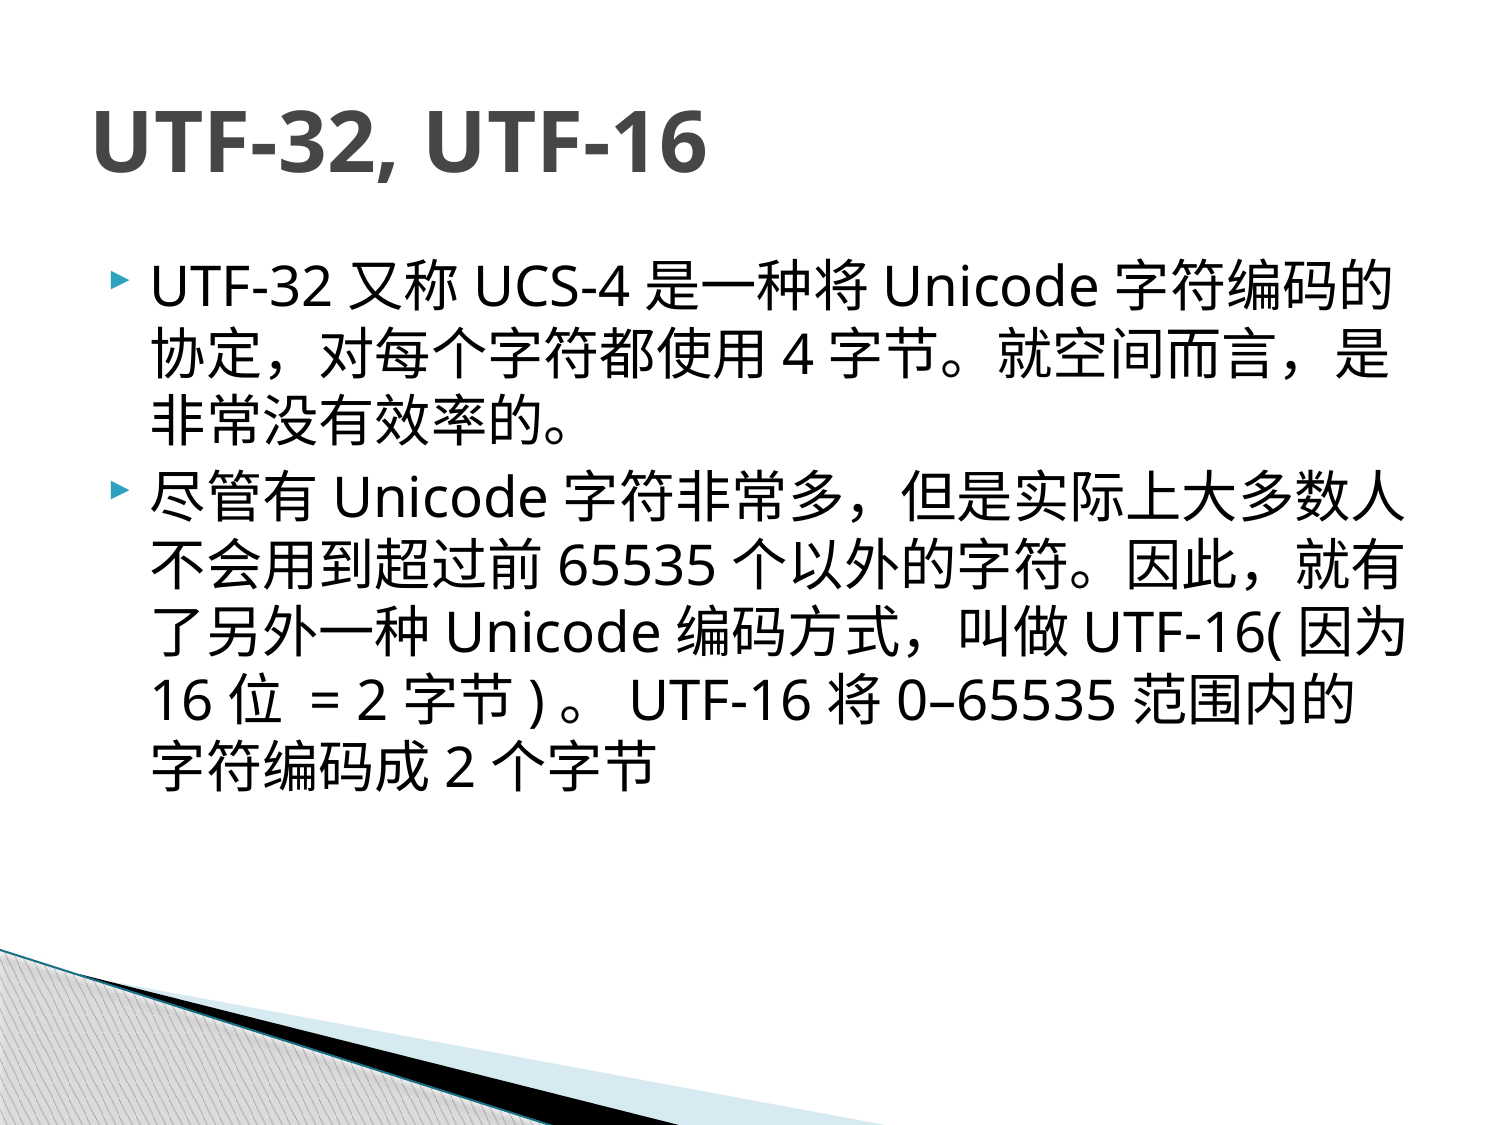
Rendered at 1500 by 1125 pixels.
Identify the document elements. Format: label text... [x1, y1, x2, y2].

list UTF-32又称UCS-4是一种将Unicode字符编码的协定，对每个字符都使用4字节。就空间而言，是非常没有效率的。 尽管有Unicode字符非常多，但是实际上大多数人不会用到超过前65535个以外的字符。因此，就有了另外一种Unicode编码方式，叫做UTF-16(因为16位 = 2字节)。UTF-16将0–65535范围内的字符编码成2个字节 [75, 243, 1425, 986]
title UTF-32, UTF-16 [75, 45, 1425, 233]
